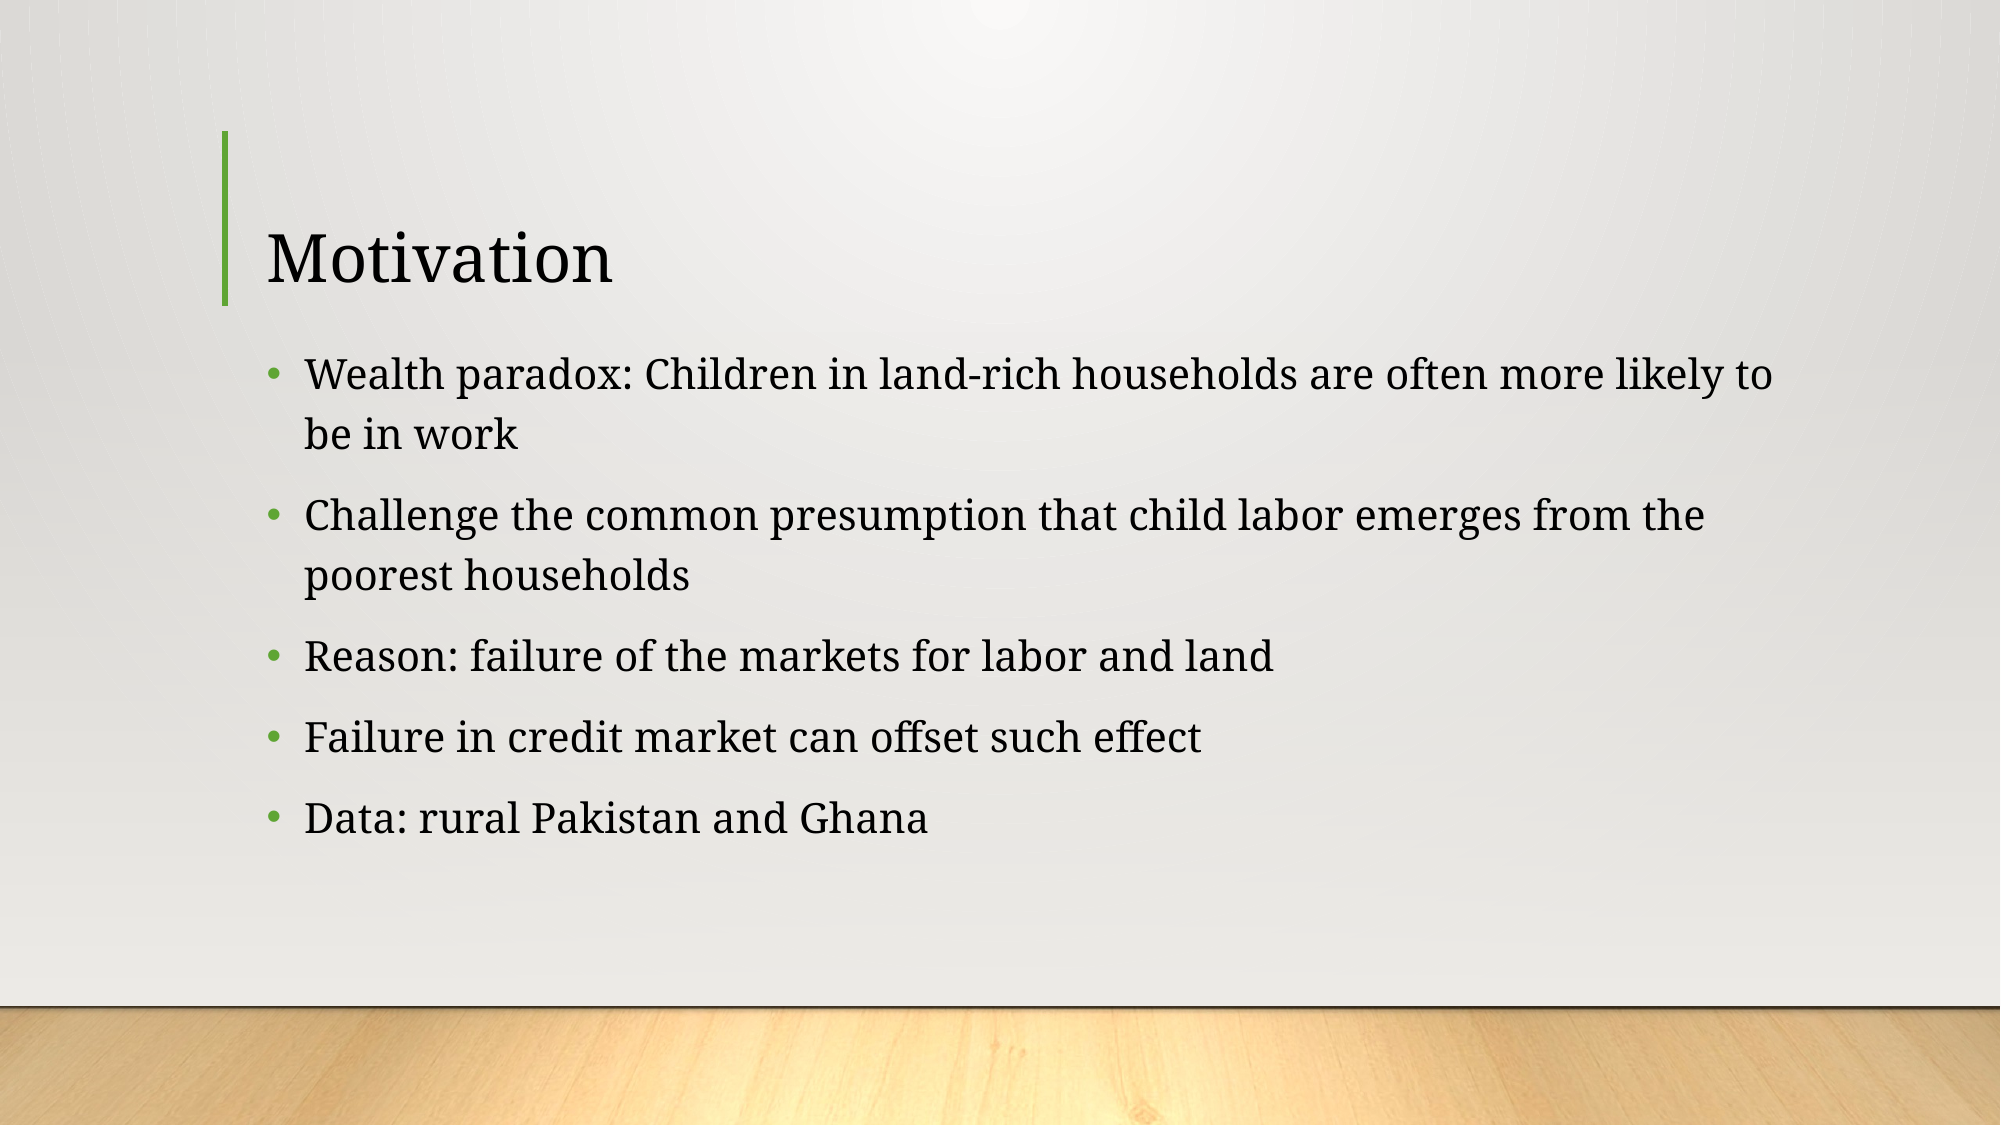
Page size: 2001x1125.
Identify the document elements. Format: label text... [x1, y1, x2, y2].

list Wealth paradox: Children in land-rich households are often more likely to be in work Challenge the common presumption that child labor emerges from the poorest households Reason: failure of the markets for labor and land Failure in credit market can offset such effect Data: rural Pakistan and Ghana [251, 330, 1814, 897]
title Motivation [251, 131, 1814, 305]
picture [0, 1006, 2000, 1125]
